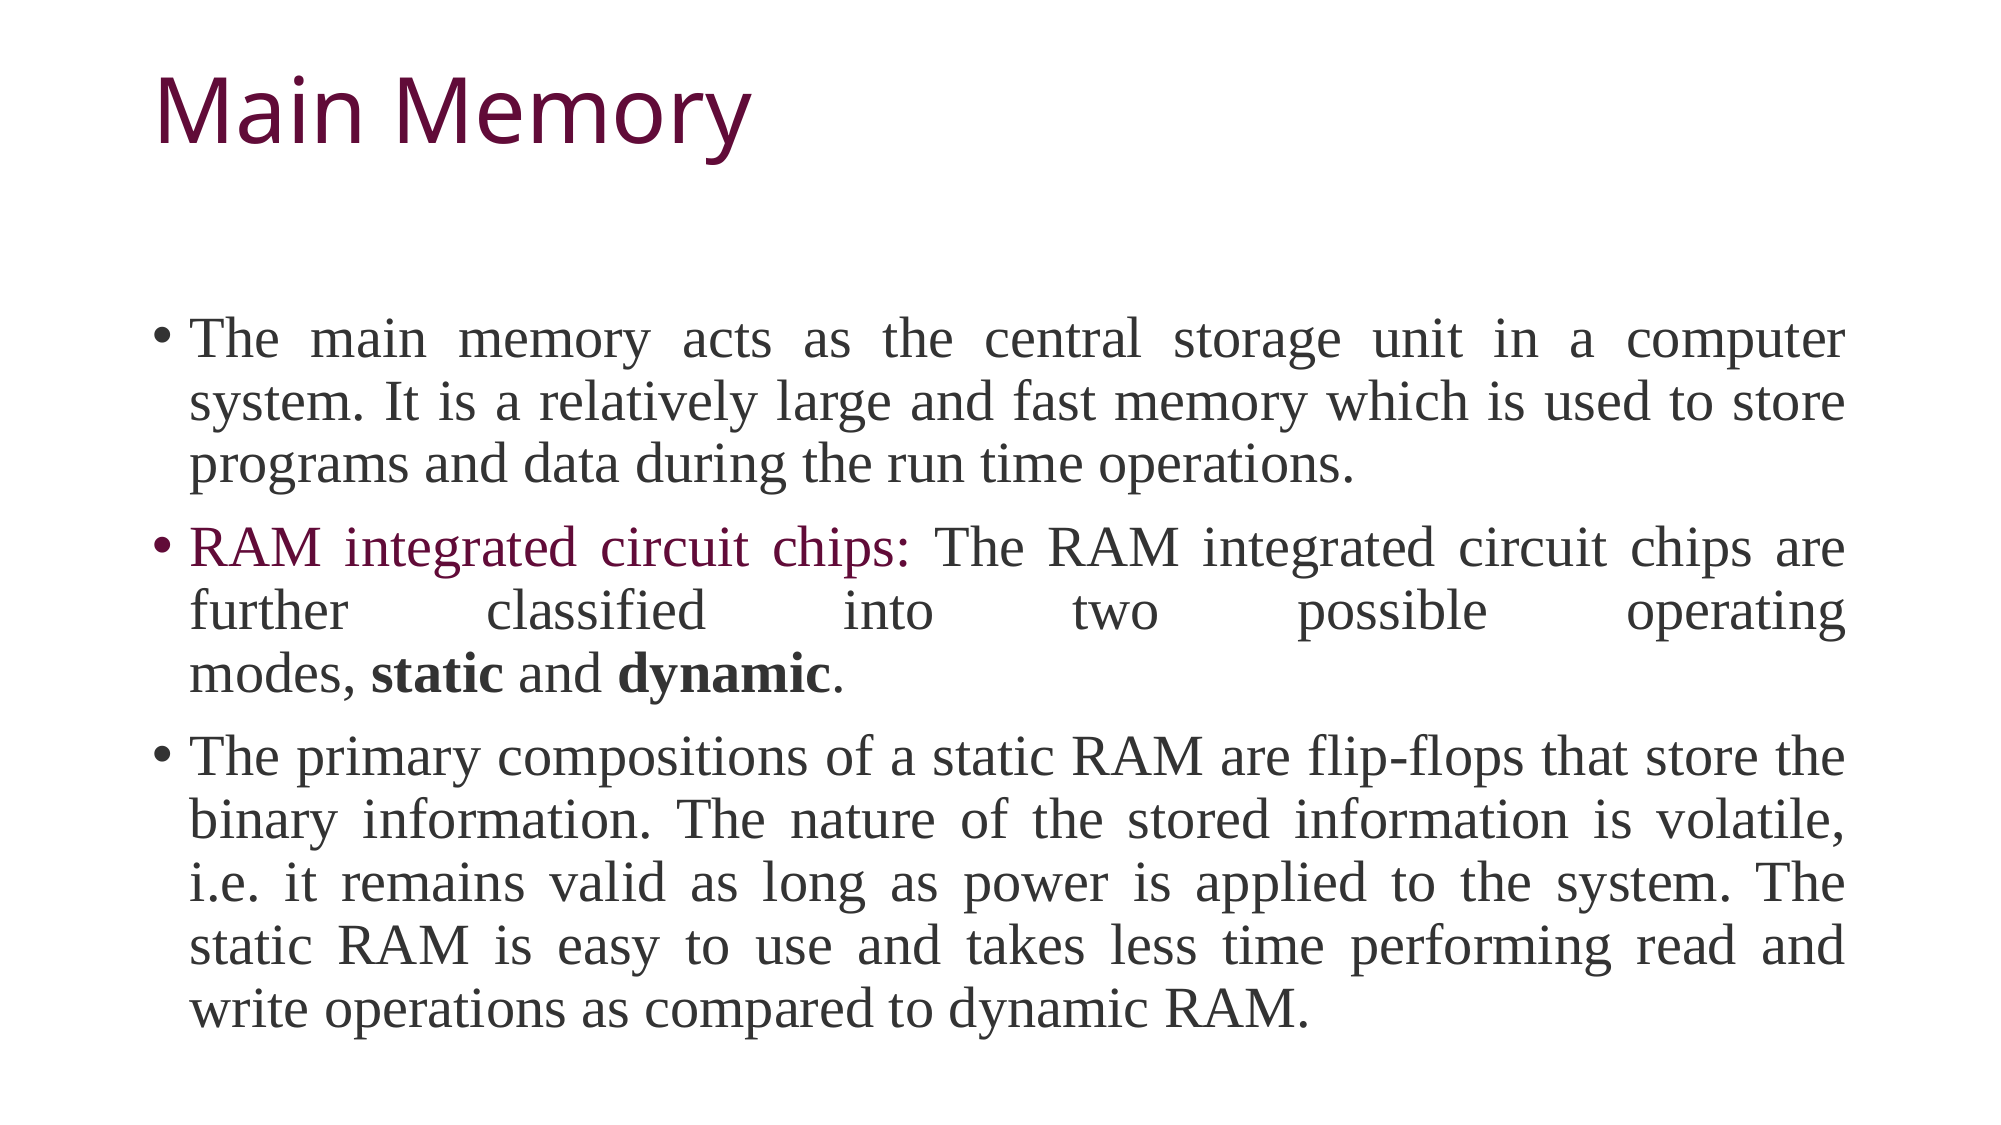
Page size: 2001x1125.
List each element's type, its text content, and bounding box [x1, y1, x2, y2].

title Main Memory [137, 59, 1863, 278]
list The main memory acts as the central storage unit in a computer system. It is a relatively large and fast memory which is used to store programs and data during the run time operations. RAM integrated circuit chips: The RAM integrated circuit chips are further classified into two possible operating modes, static and dynamic. The primary compositions of a static RAM are flip-flops that store the binary information. The nature of the stored information is volatile, i.e. it remains valid as long as power is applied to the system. The static RAM is easy to use and takes less time performing read and write operations as compared to dynamic RAM. [137, 299, 1863, 1106]
